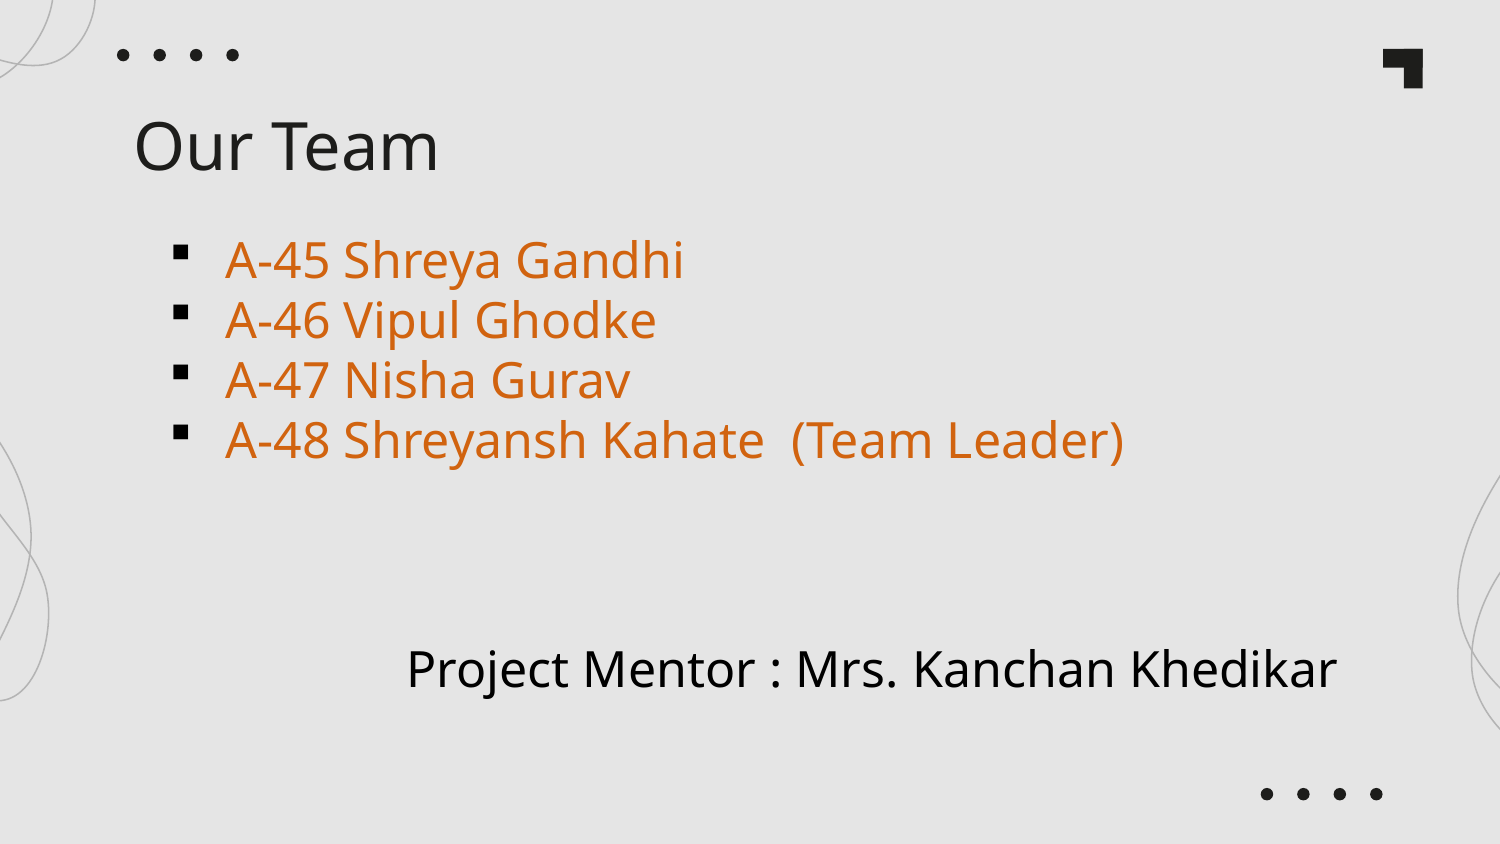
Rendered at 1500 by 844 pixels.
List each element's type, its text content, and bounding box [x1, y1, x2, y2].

text_box A-45 Shreya Gandhi A-46 Vipul Ghodke A-47 Nisha Gurav A-48 Shreyansh Kahate (Team Leader) [154, 221, 1361, 536]
text_box Project Mentor : Mrs. Kanchan Khedikar [223, 630, 1500, 706]
title Our Team [118, 88, 1382, 183]
